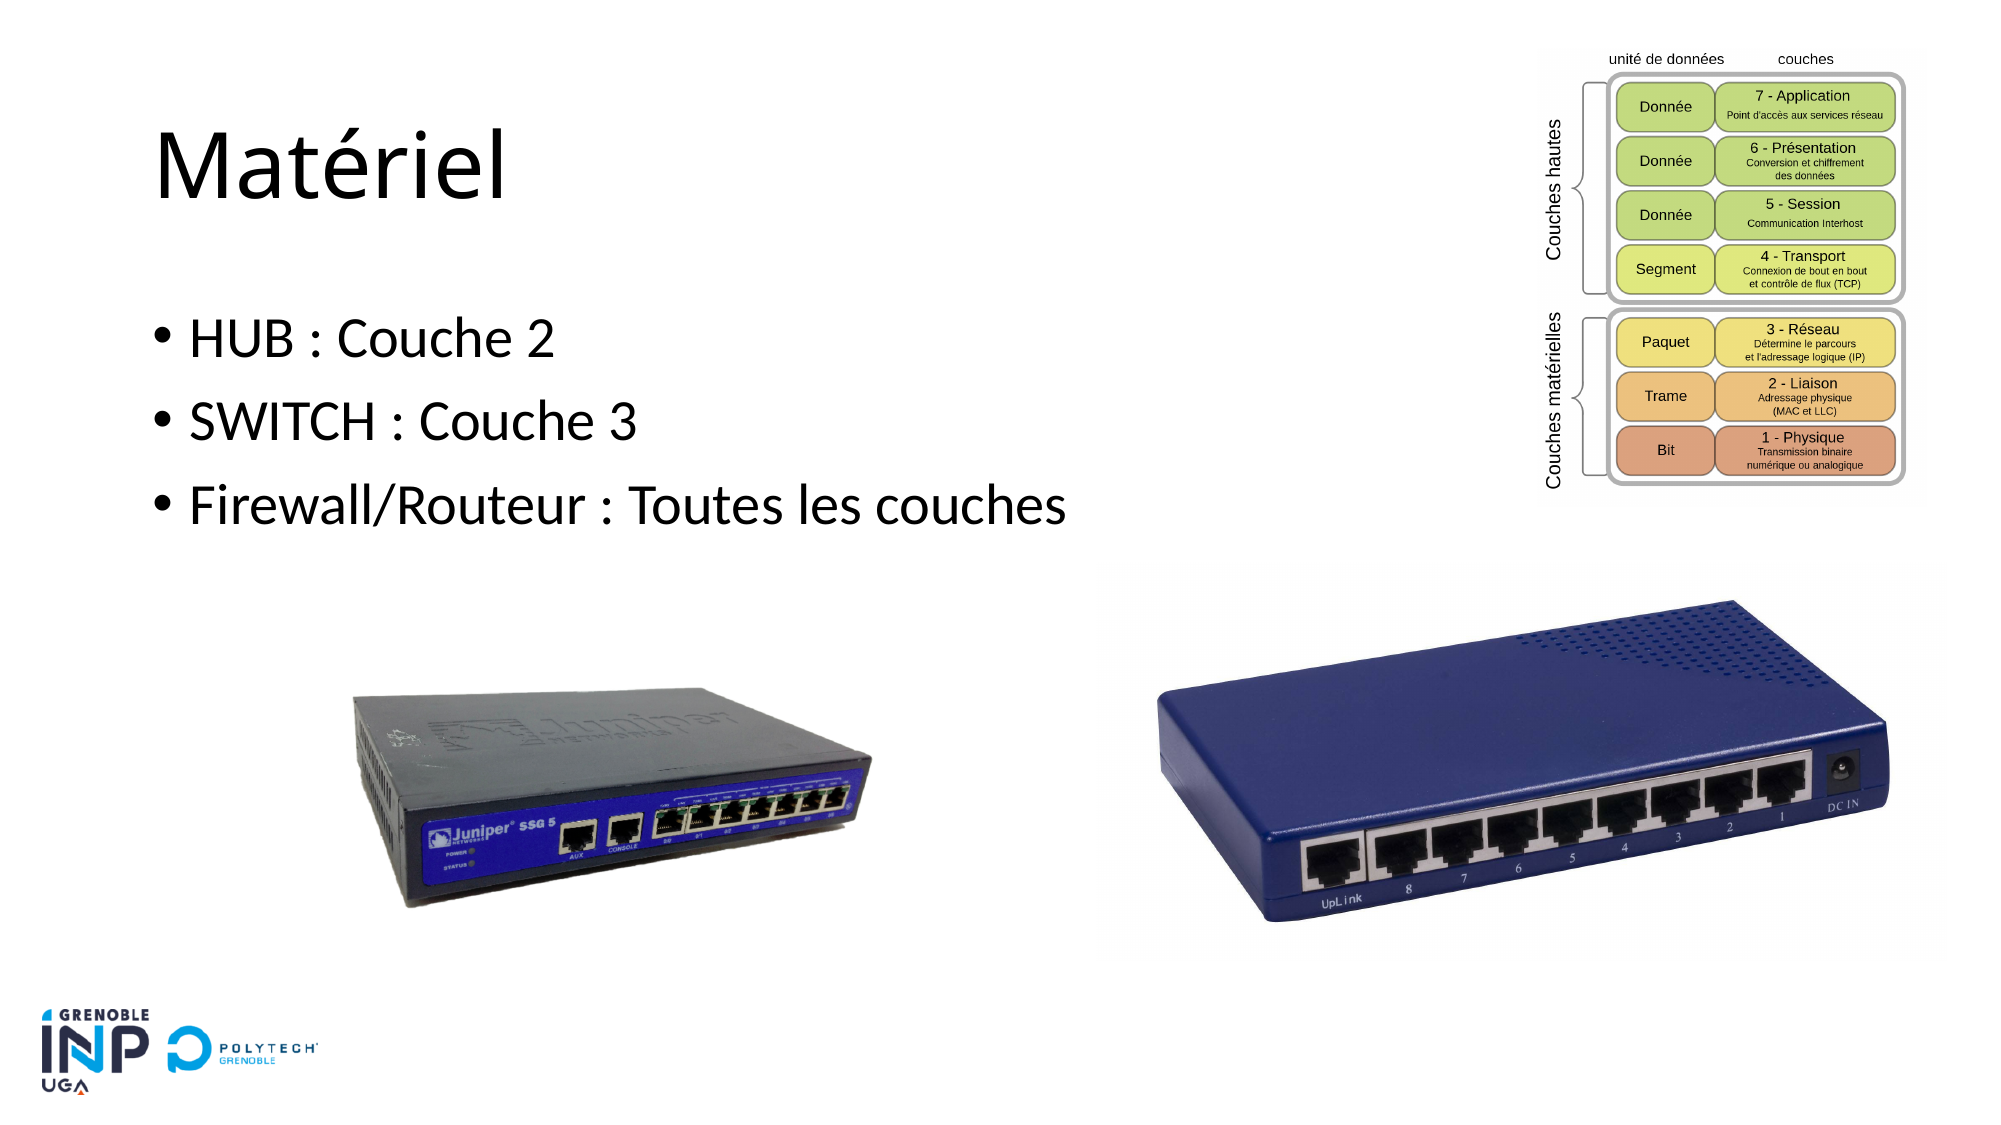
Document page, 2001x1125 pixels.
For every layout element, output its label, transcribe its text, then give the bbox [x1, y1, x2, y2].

title Matériel [137, 59, 1537, 278]
picture [1096, 562, 1947, 961]
list HUB : Couche 2 SWITCH : Couche 3 Firewall/Routeur : Toutes les couches [137, 299, 1863, 1014]
picture [42, 1009, 318, 1095]
picture [317, 641, 888, 961]
picture [1537, 48, 1927, 507]
